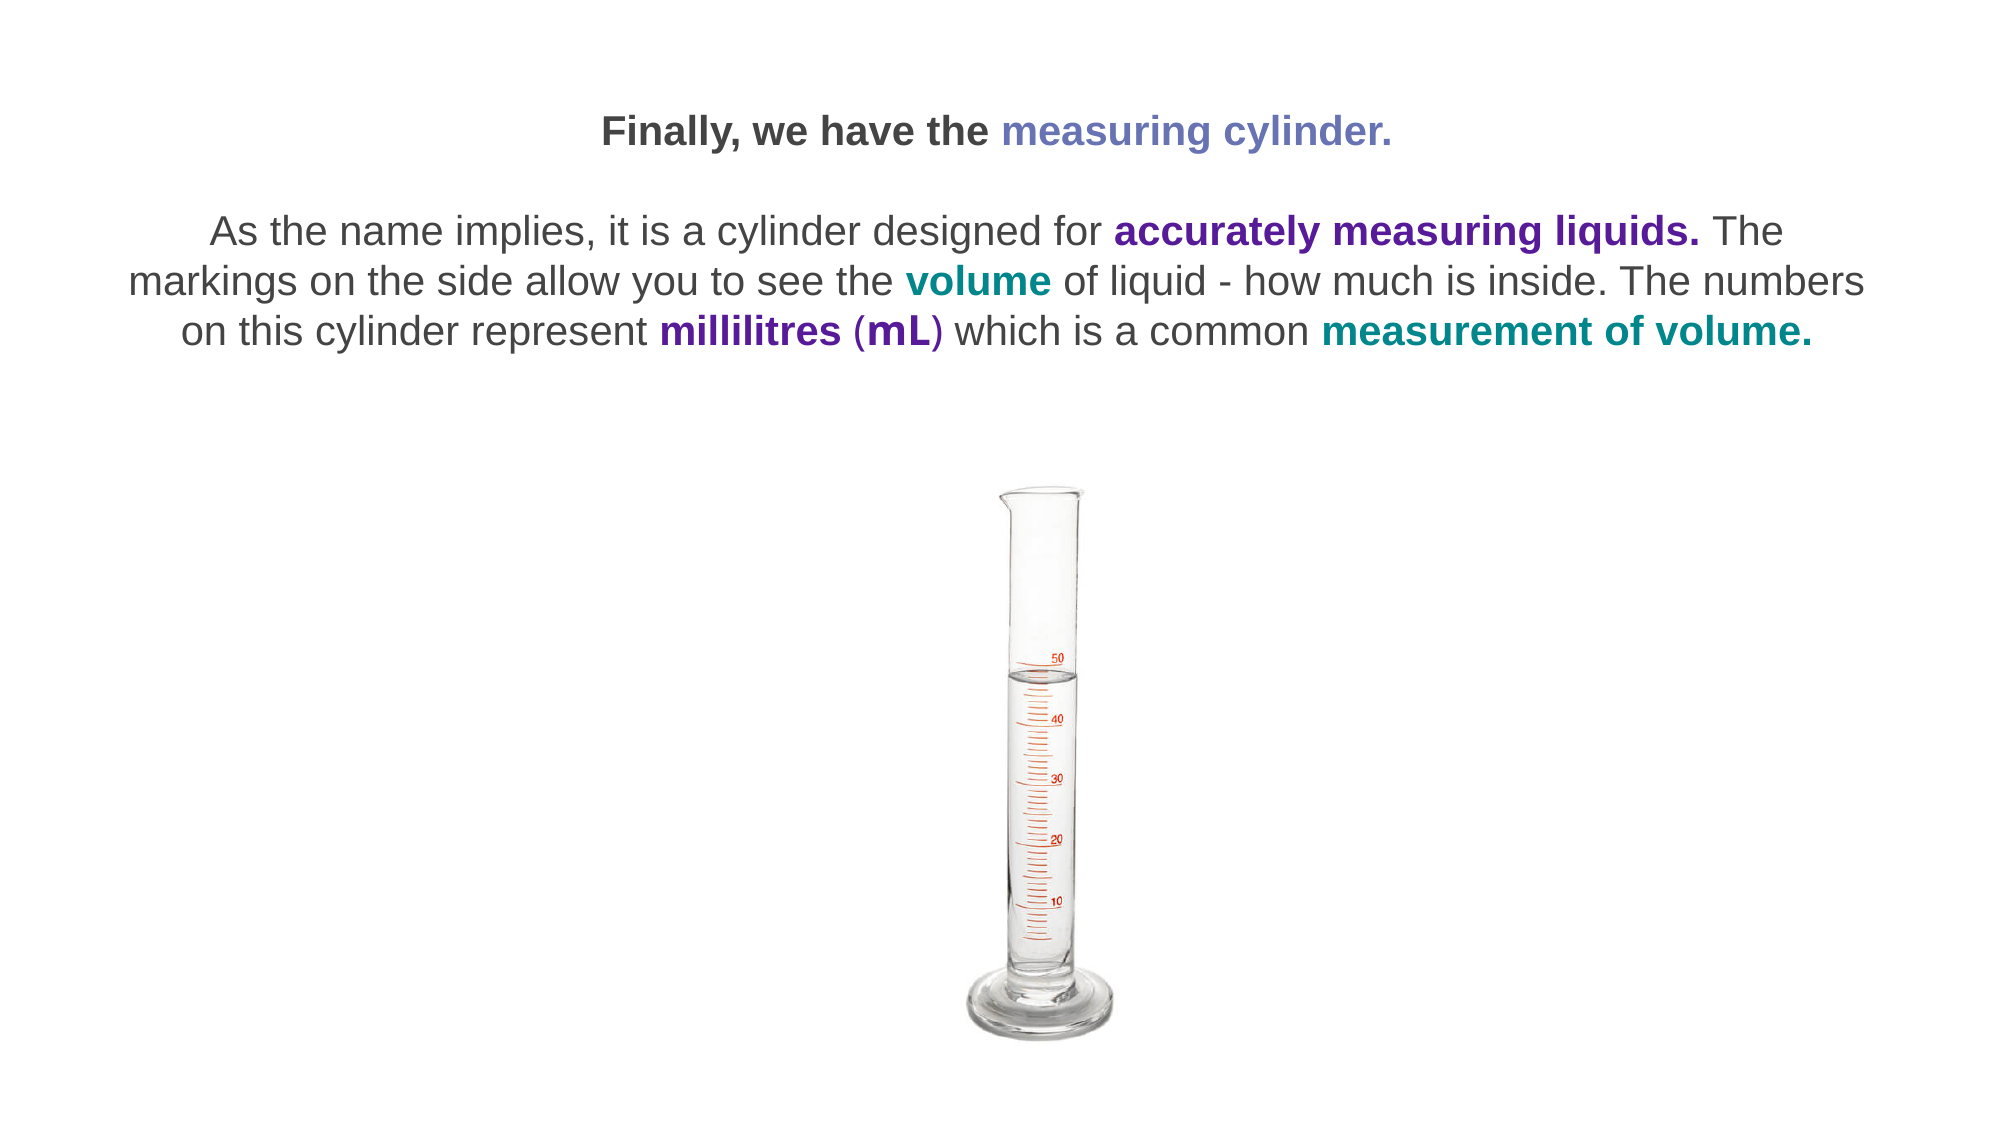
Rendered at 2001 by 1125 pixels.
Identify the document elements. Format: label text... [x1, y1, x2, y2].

picture [812, 441, 1271, 1105]
text_box Finally, we have the measuring cylinder. As the name implies, it is a cylinder designed for accurately measuring liquids. The markings on the side allow you to see the volume of liquid - how much is inside. The numbers on this cylinder represent millilitres (mL) which is a common measurement of volume. [110, 96, 1884, 361]
